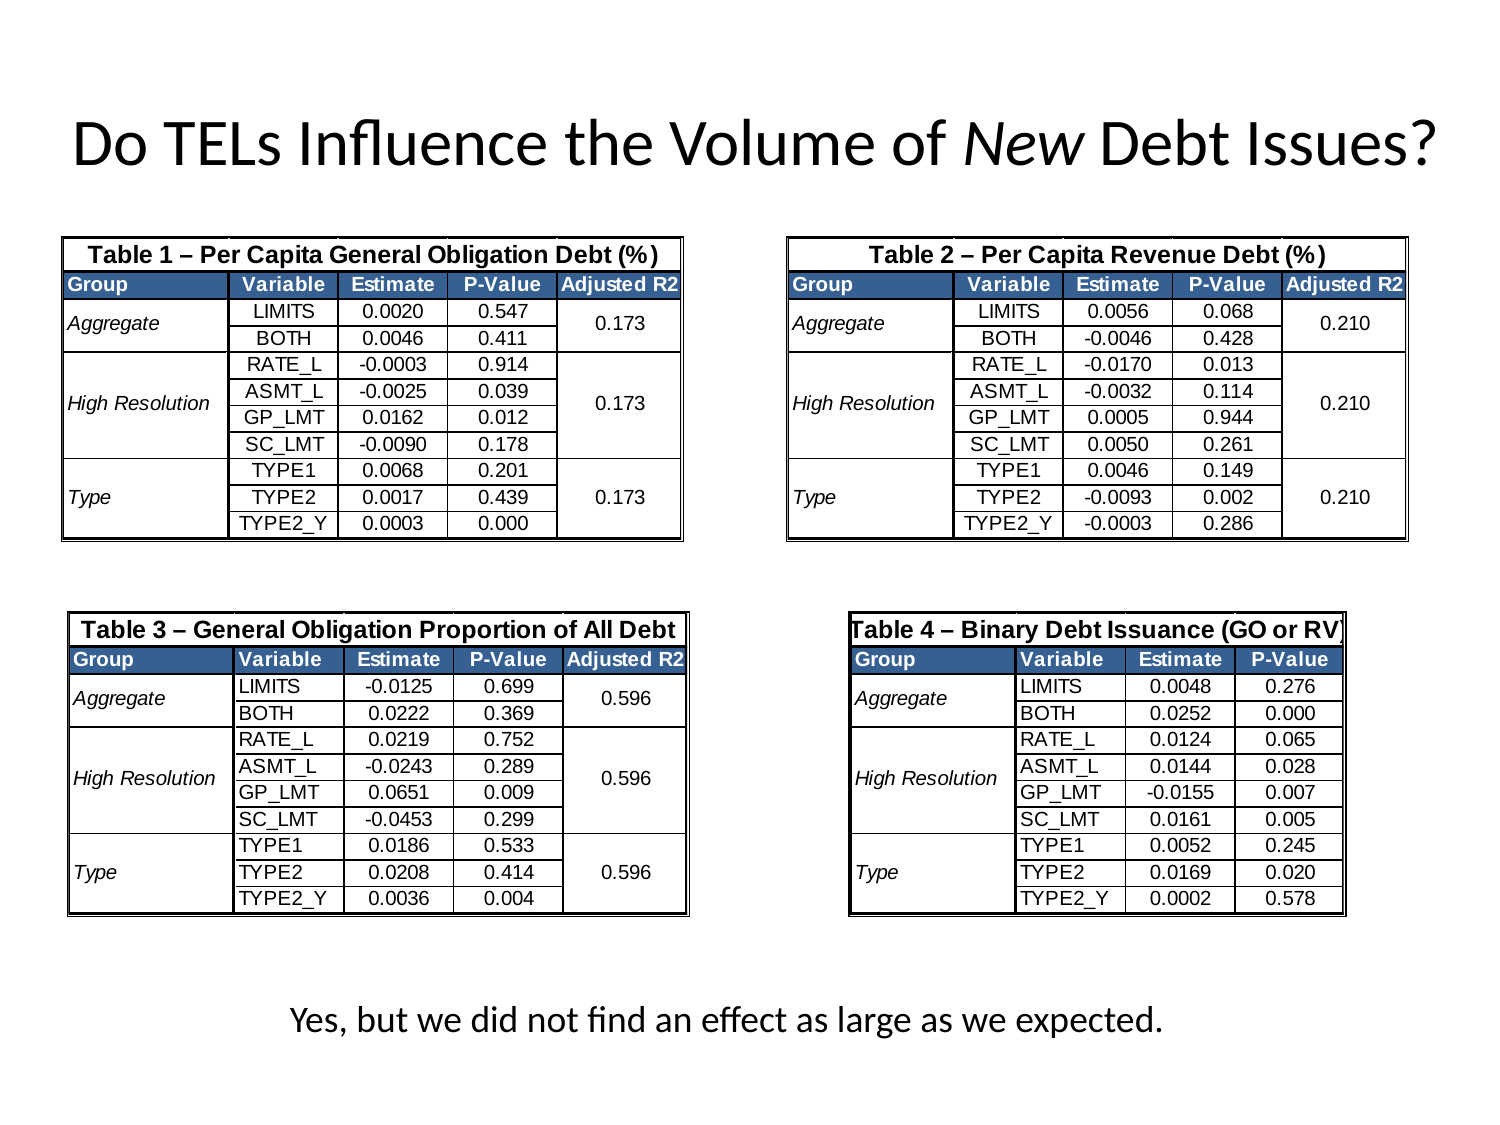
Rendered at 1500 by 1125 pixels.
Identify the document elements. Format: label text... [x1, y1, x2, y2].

picture [849, 612, 1346, 916]
picture [62, 237, 683, 541]
title Do TELs Influence the Volume of New Debt Issues? [50, 45, 1463, 233]
text_box Yes, but we did not find an effect as large as we expected. [275, 987, 1211, 1048]
picture [787, 237, 1408, 541]
picture [68, 612, 689, 916]
